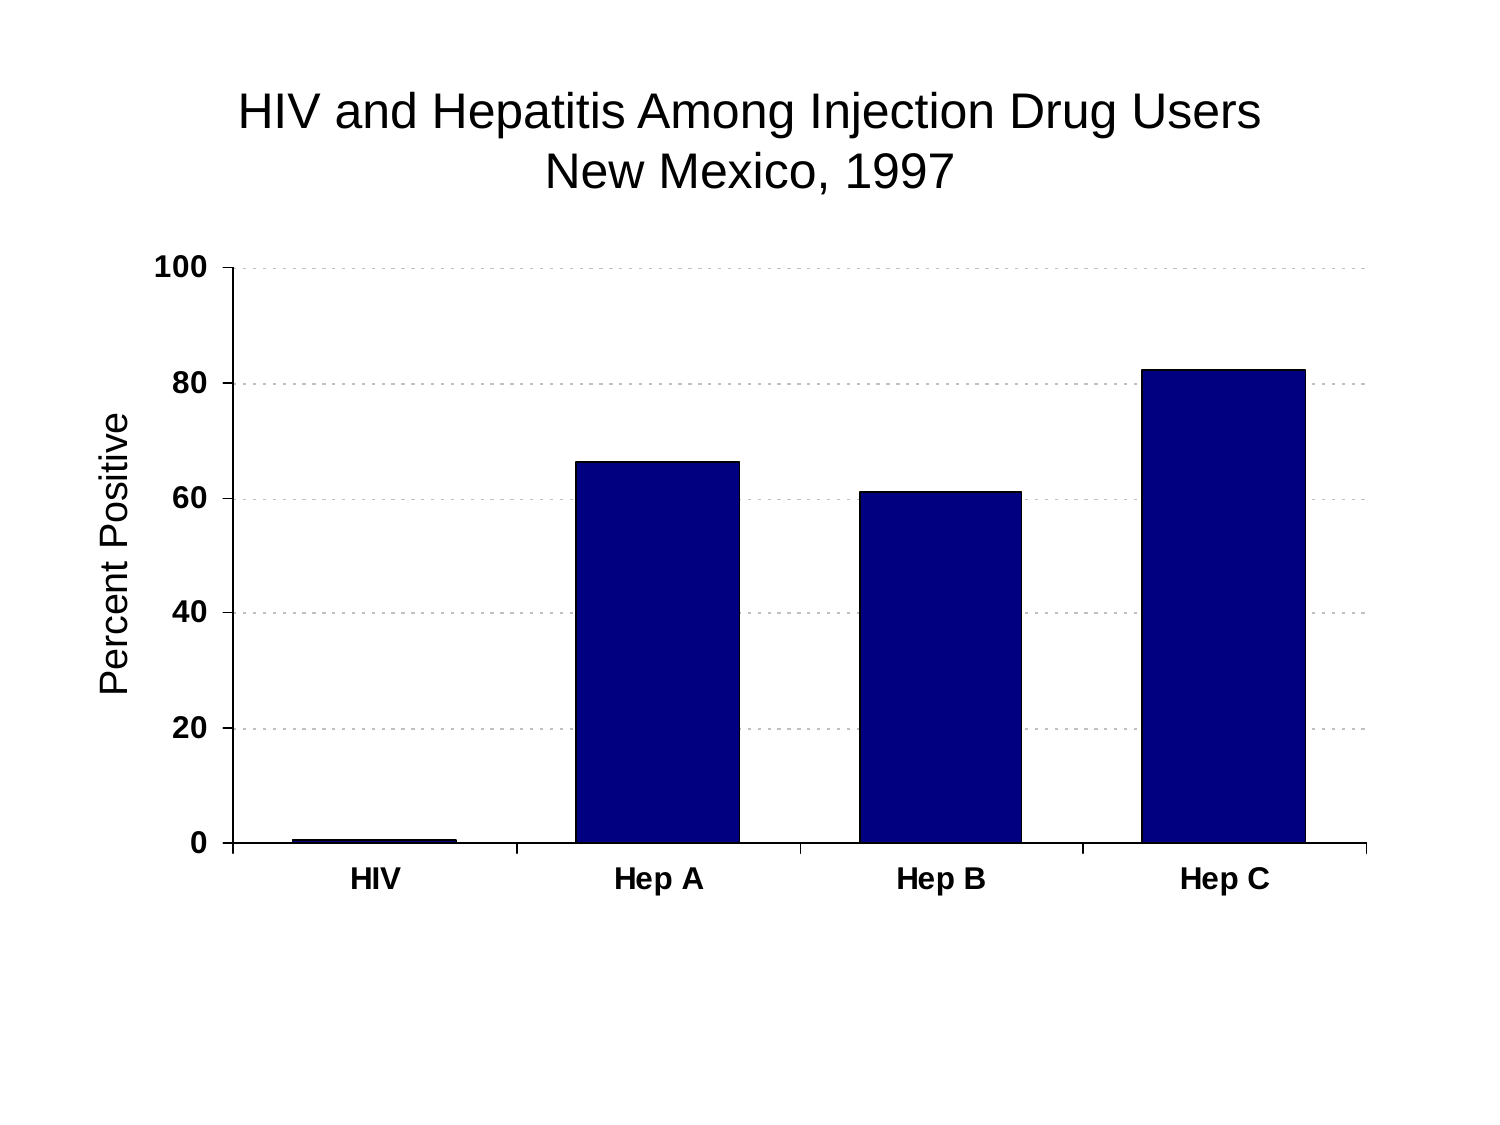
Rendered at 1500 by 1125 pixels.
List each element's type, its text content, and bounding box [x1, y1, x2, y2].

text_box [49, 209, 1400, 979]
title HIV and Hepatitis Among Injection Drug Users New Mexico, 1997 [75, 45, 1425, 233]
